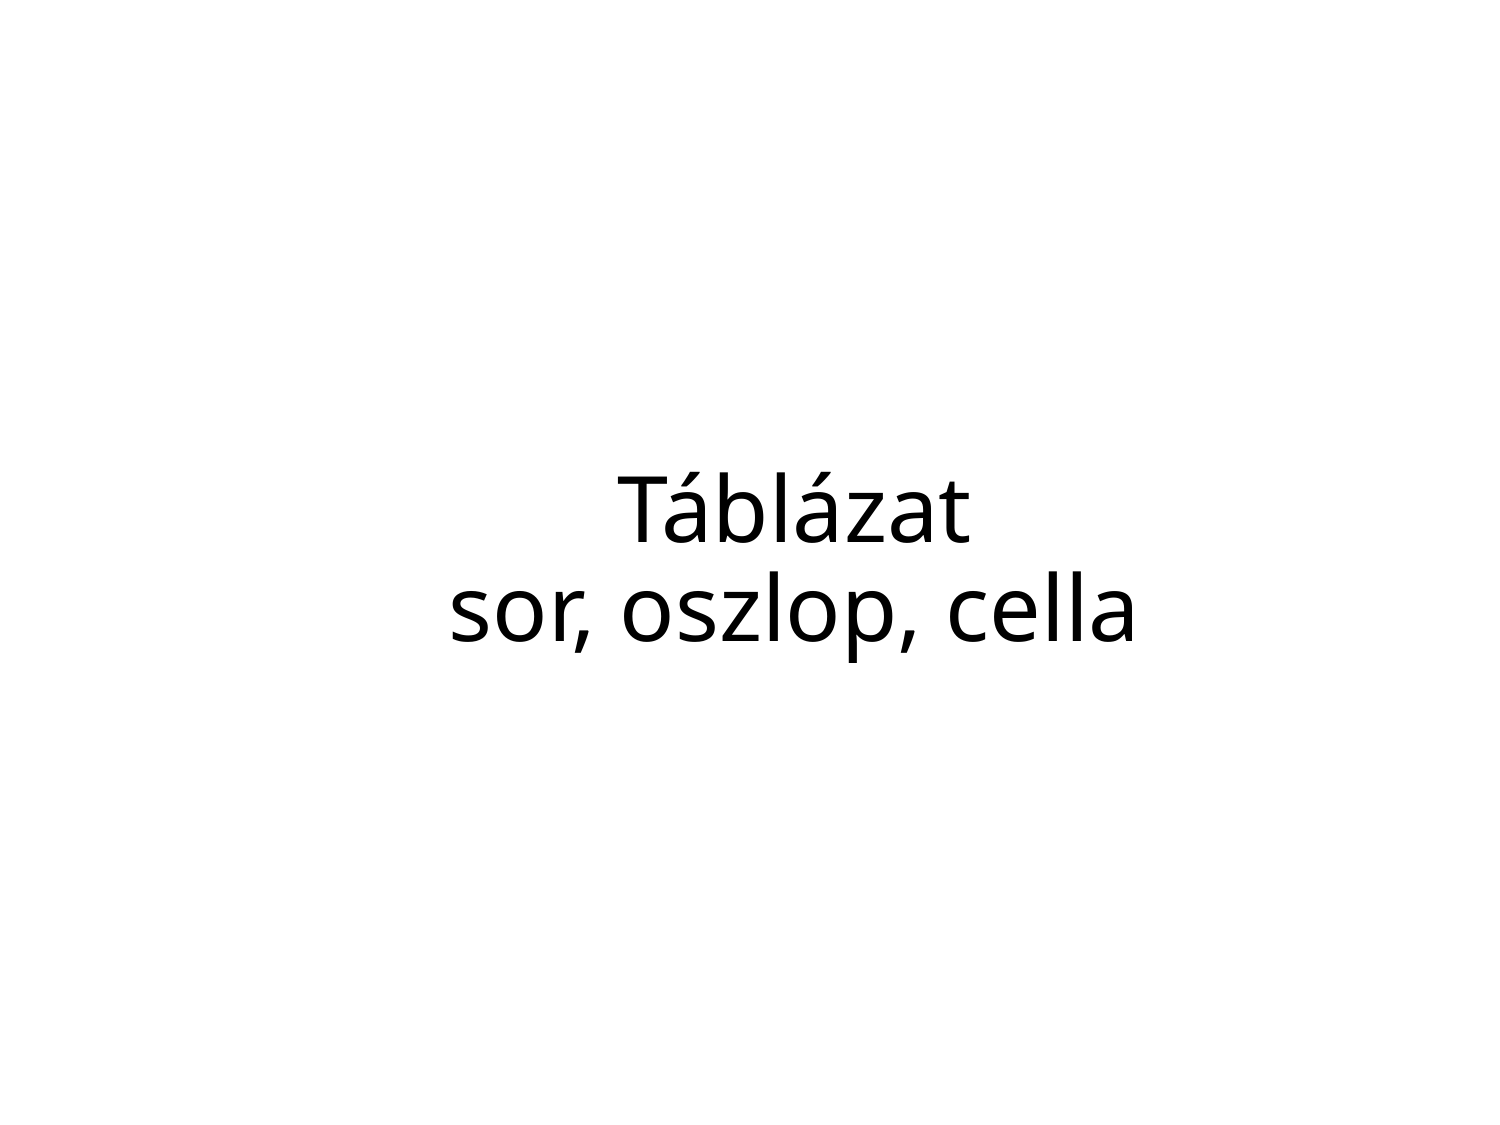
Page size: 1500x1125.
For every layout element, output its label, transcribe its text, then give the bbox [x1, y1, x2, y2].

title Táblázat sor, oszlop, cella [148, 453, 1442, 672]
